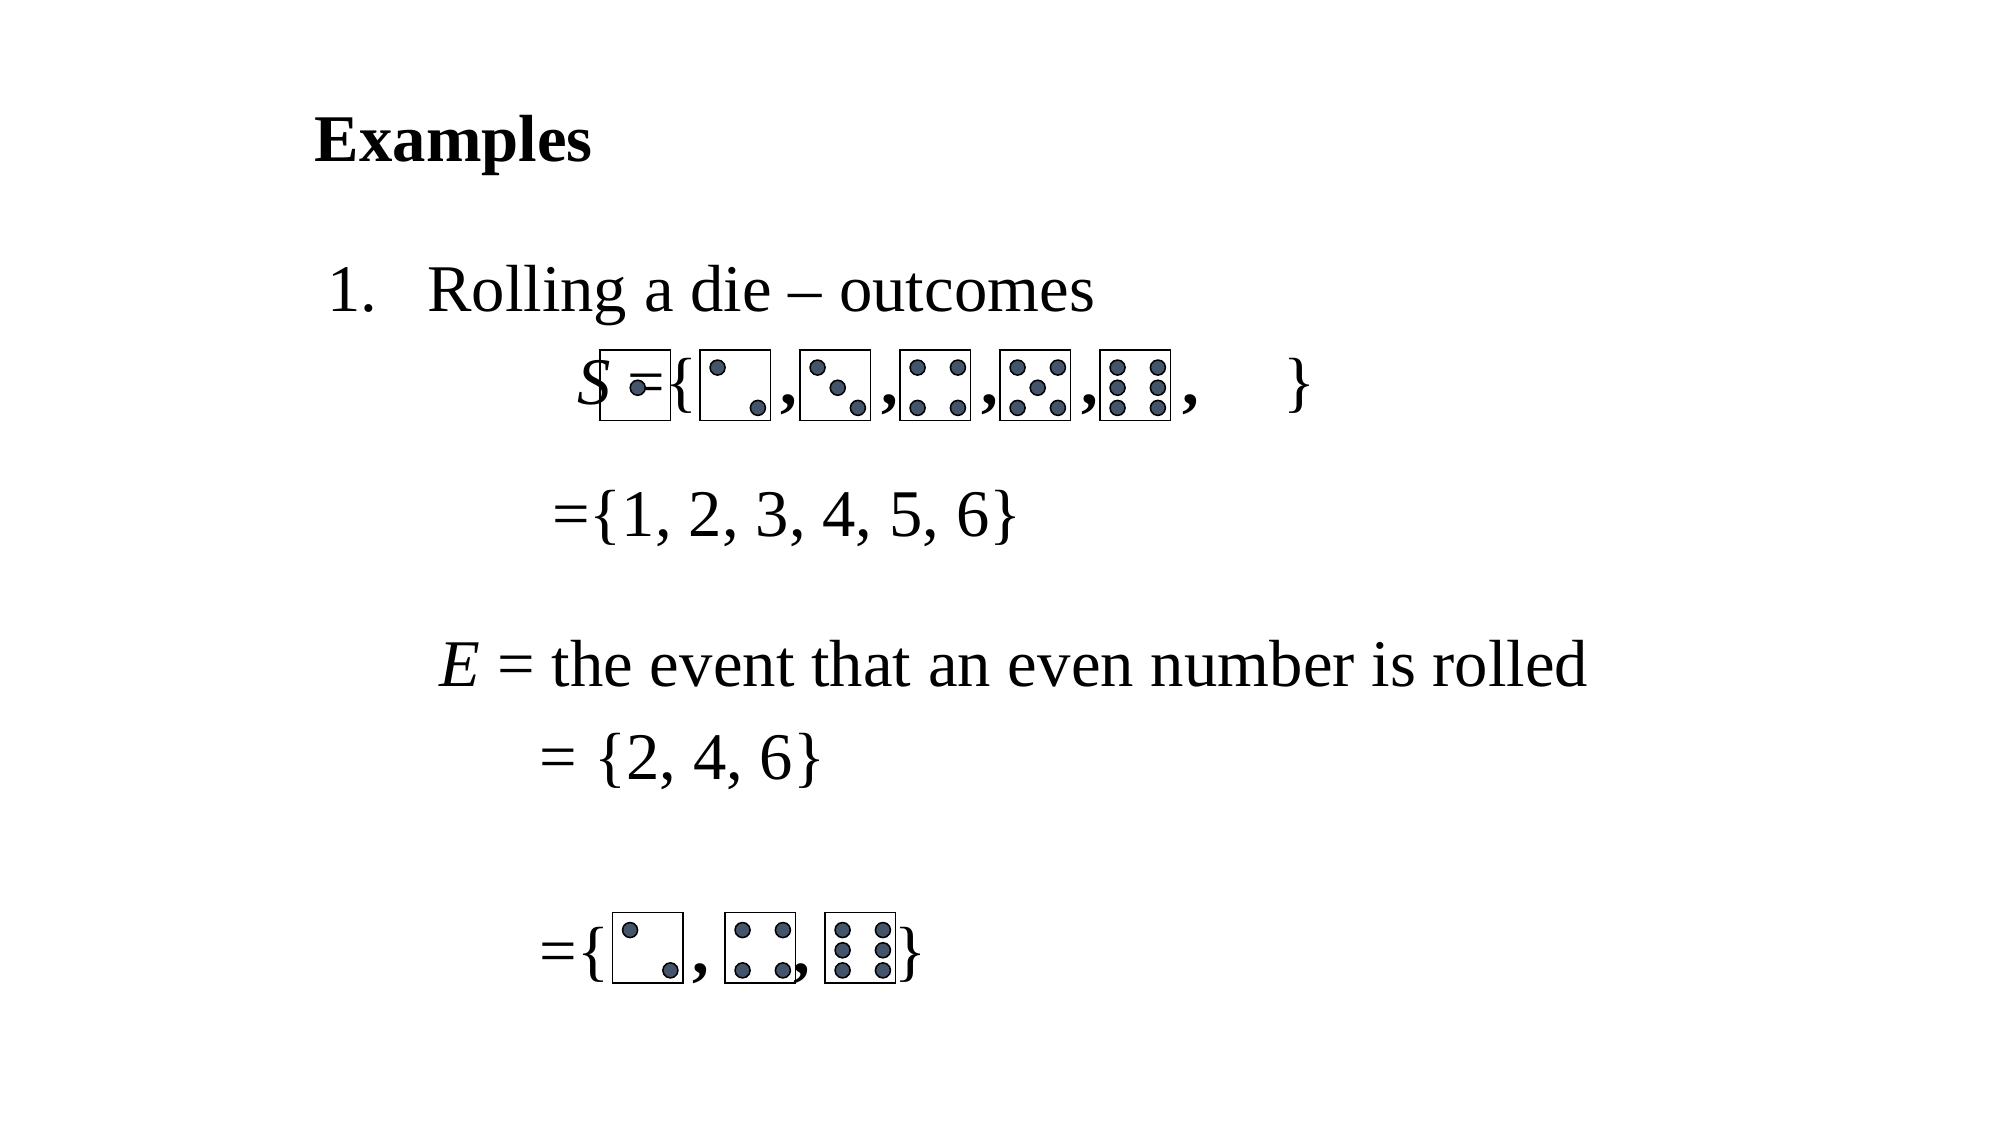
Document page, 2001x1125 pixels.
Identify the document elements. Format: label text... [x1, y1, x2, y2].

text_box Examples [300, 87, 1688, 175]
text_box ={1, 2, 3, 4, 5, 6} [537, 462, 1088, 612]
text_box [312, 237, 1700, 450]
text_box E = the event that an even number is rolled = {2, 4, 6} [424, 612, 1688, 895]
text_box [524, 899, 975, 1013]
